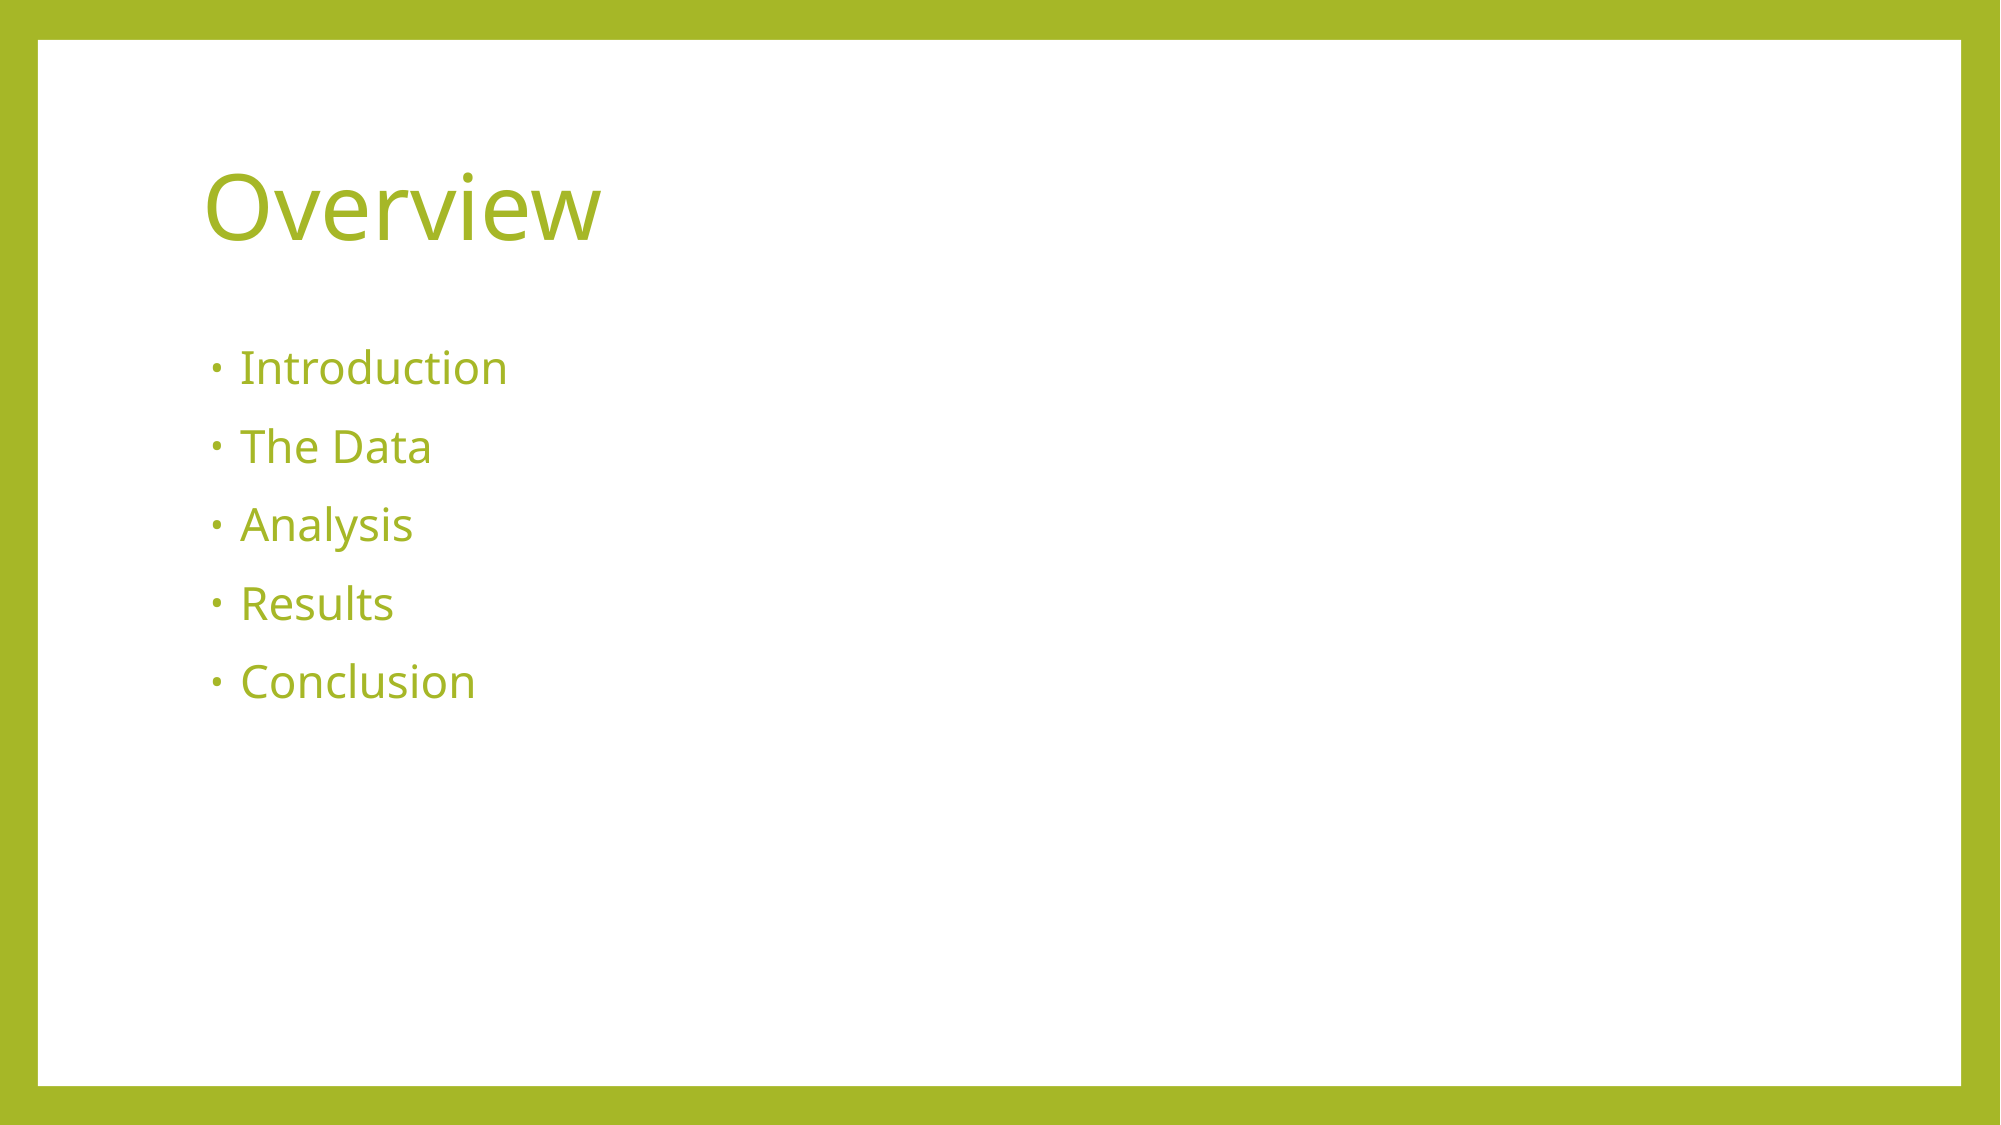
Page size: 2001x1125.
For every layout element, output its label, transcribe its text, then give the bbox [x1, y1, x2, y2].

title Overview [187, 99, 1808, 323]
list Introduction The Data Analysis Results Conclusion [187, 337, 1808, 1000]
